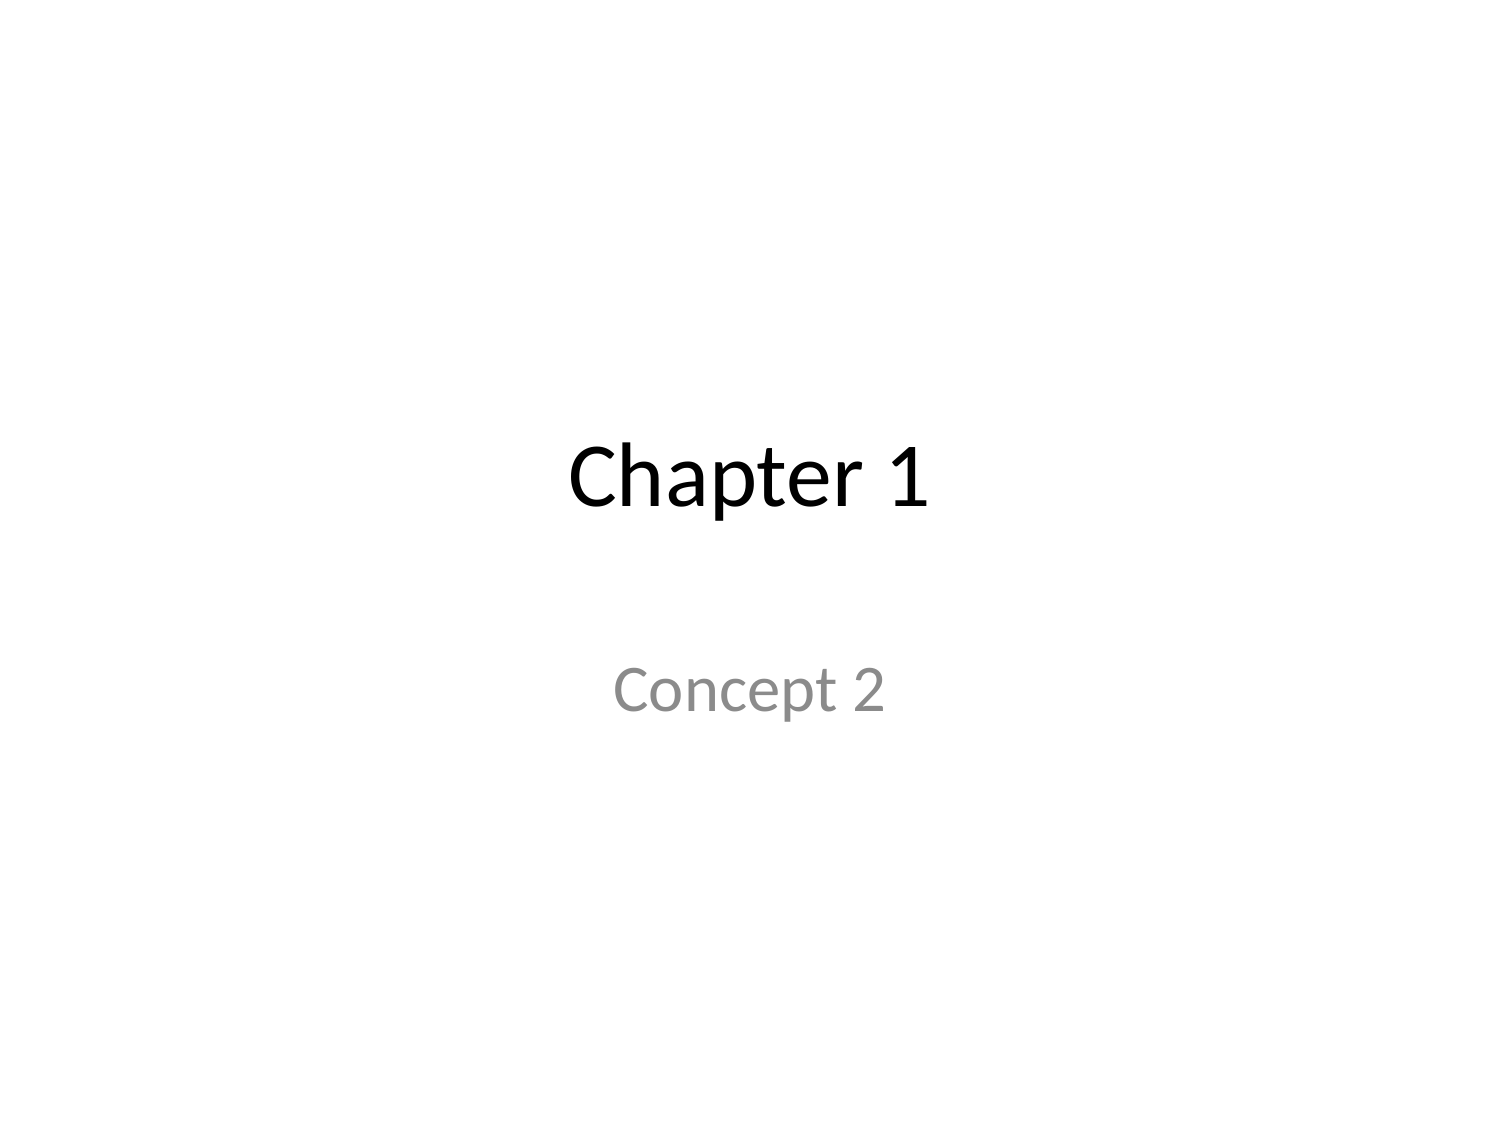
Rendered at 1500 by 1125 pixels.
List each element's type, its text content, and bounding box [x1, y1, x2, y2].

subtitle Concept 2 [225, 637, 1275, 925]
title Chapter 1 [112, 349, 1388, 591]
